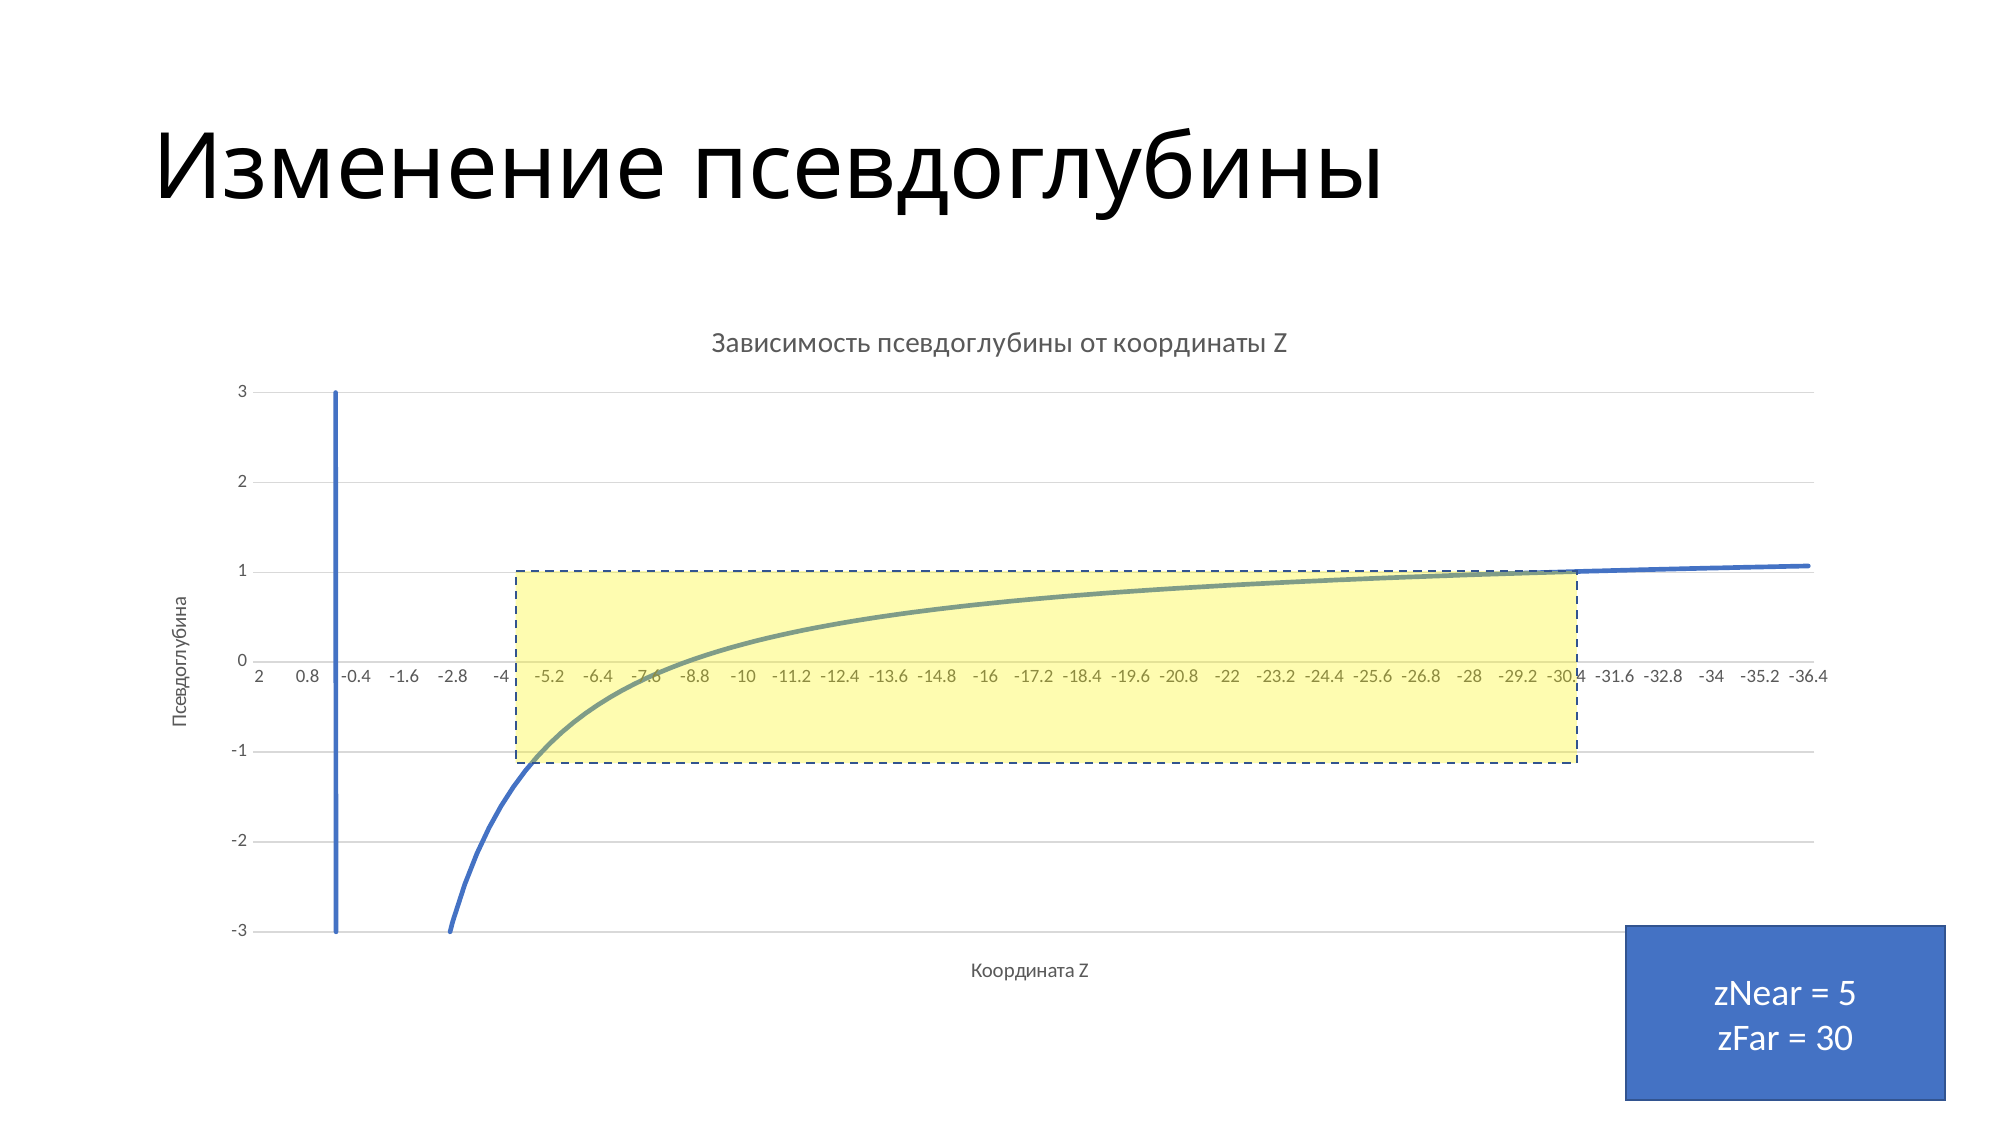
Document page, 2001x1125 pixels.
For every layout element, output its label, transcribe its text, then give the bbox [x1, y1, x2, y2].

text_box zNear = 5 zFar = 30 [1625, 925, 1946, 1101]
title Изменение псевдоглубины [137, 59, 1863, 278]
chart [137, 299, 1863, 1014]
